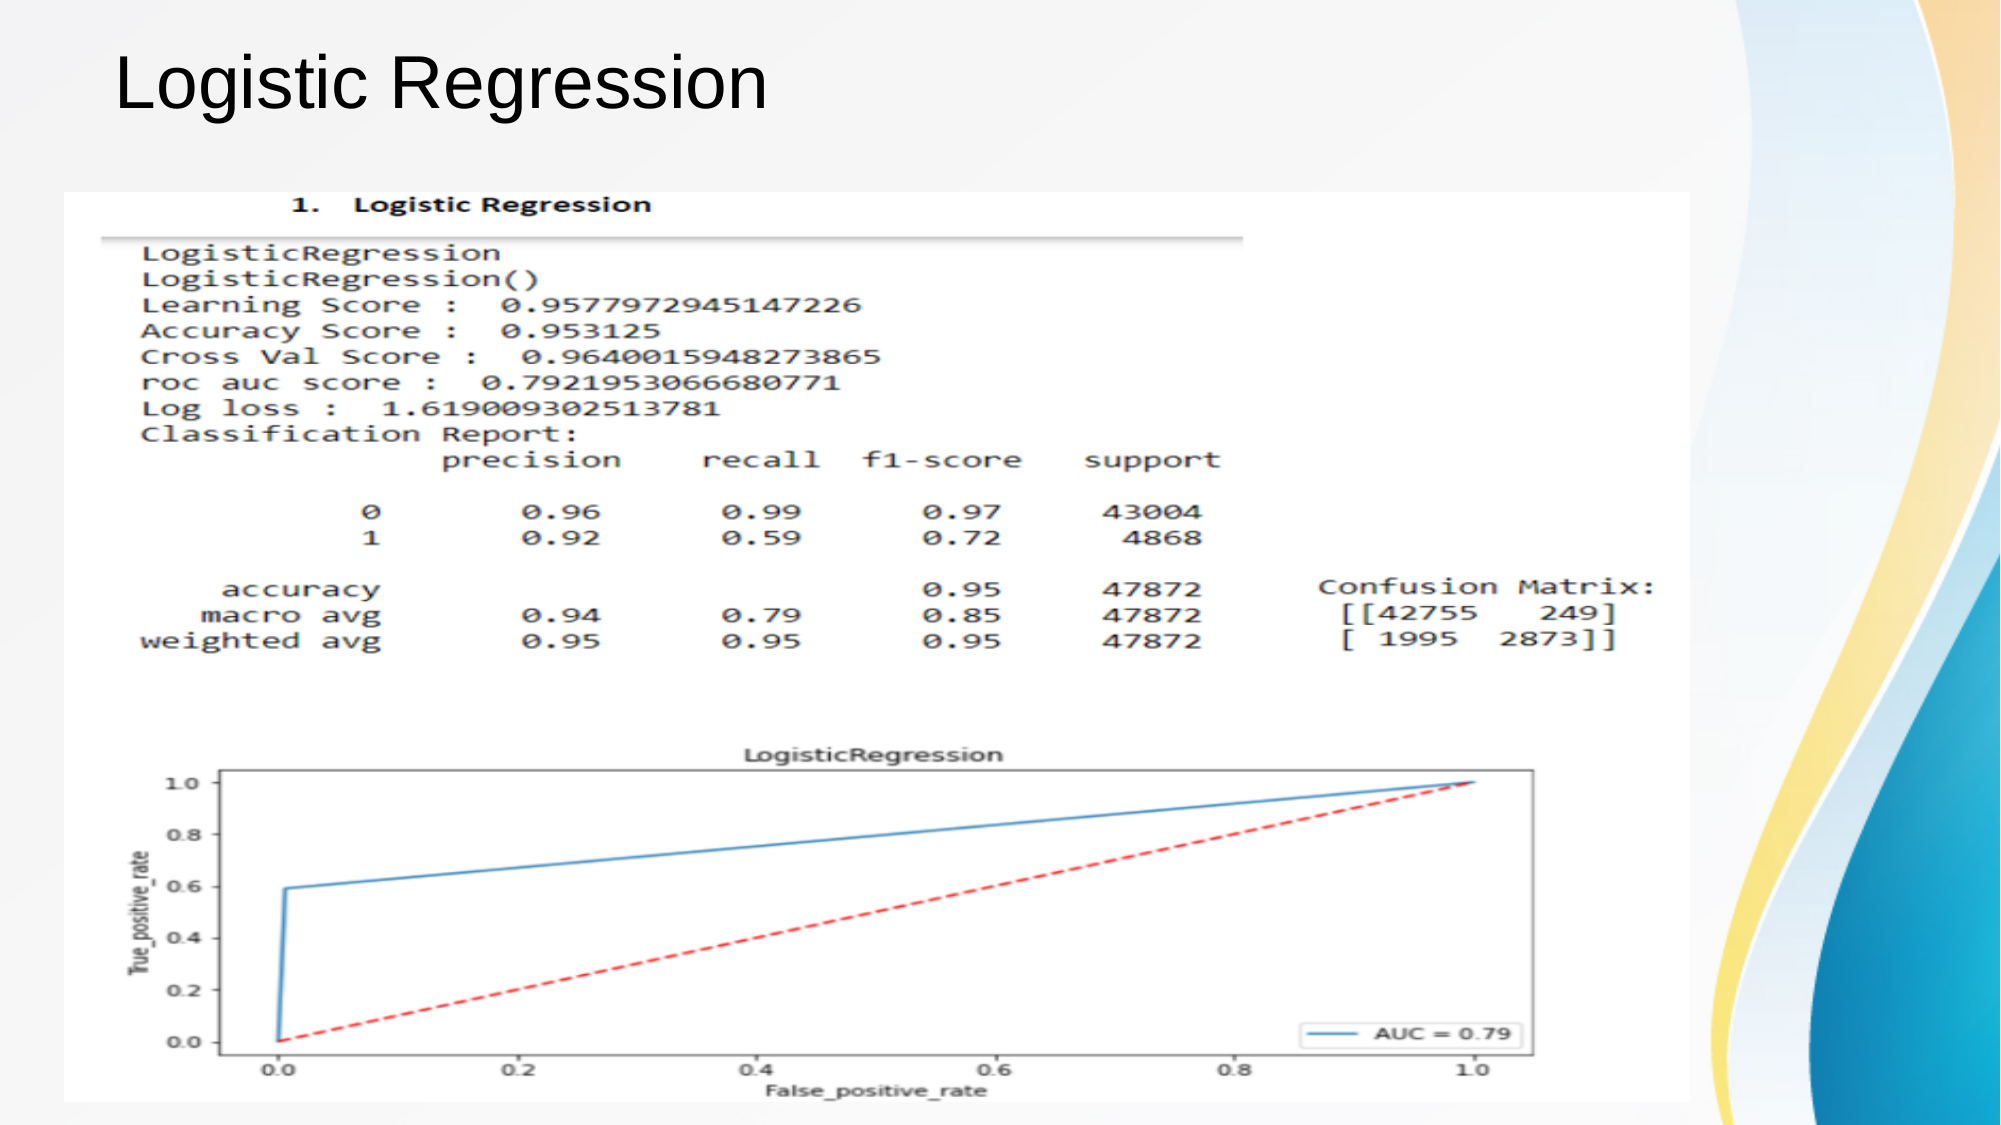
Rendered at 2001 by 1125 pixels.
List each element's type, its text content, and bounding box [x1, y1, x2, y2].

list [64, 192, 1690, 1102]
picture [0, 0, 2001, 1125]
title Logistic Regression [99, 30, 1901, 127]
